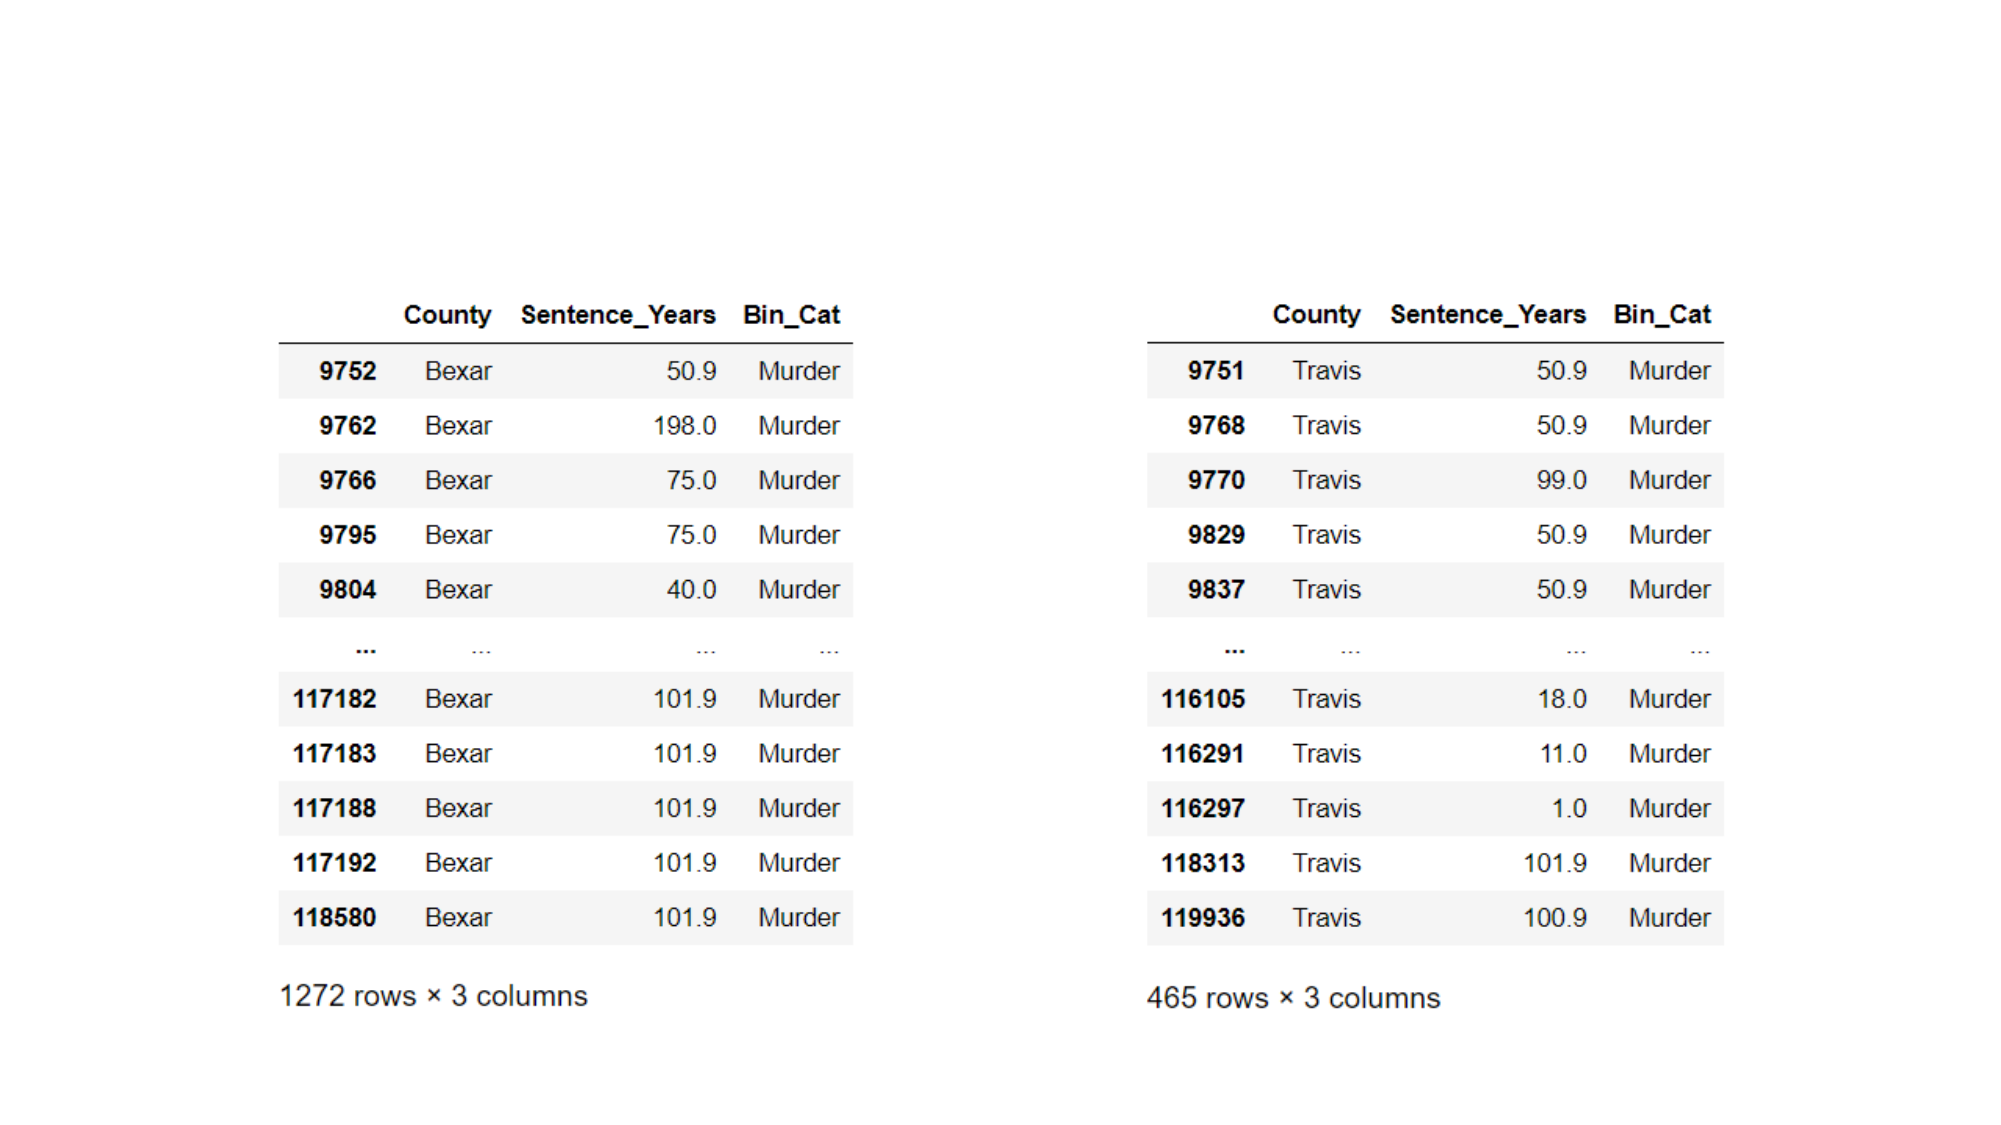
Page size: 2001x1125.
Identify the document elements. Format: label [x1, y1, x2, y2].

list [1146, 300, 1729, 1013]
list [276, 299, 858, 1014]
